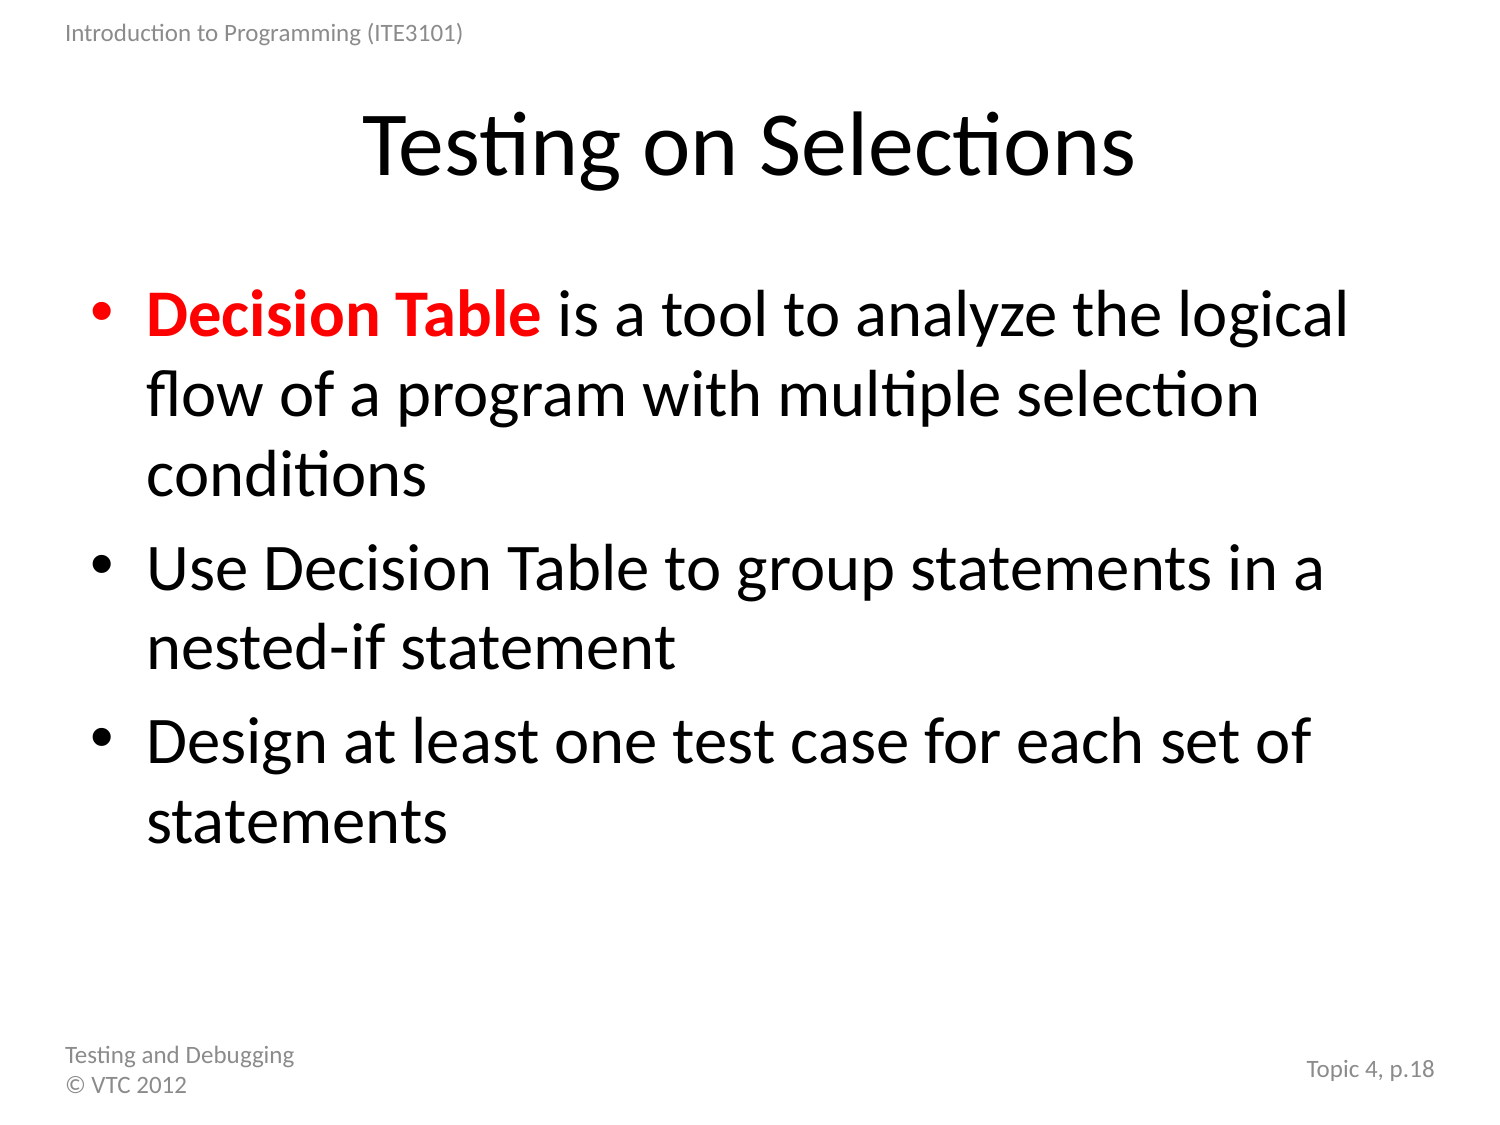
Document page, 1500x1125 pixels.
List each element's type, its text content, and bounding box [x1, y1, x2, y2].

list Decision Table is a tool to analyze the logical flow of a program with multiple selection conditions Use Decision Table to group statements in a nested-if statement Design at least one test case for each set of statements [75, 262, 1425, 1005]
title Testing on Selections [75, 45, 1425, 233]
